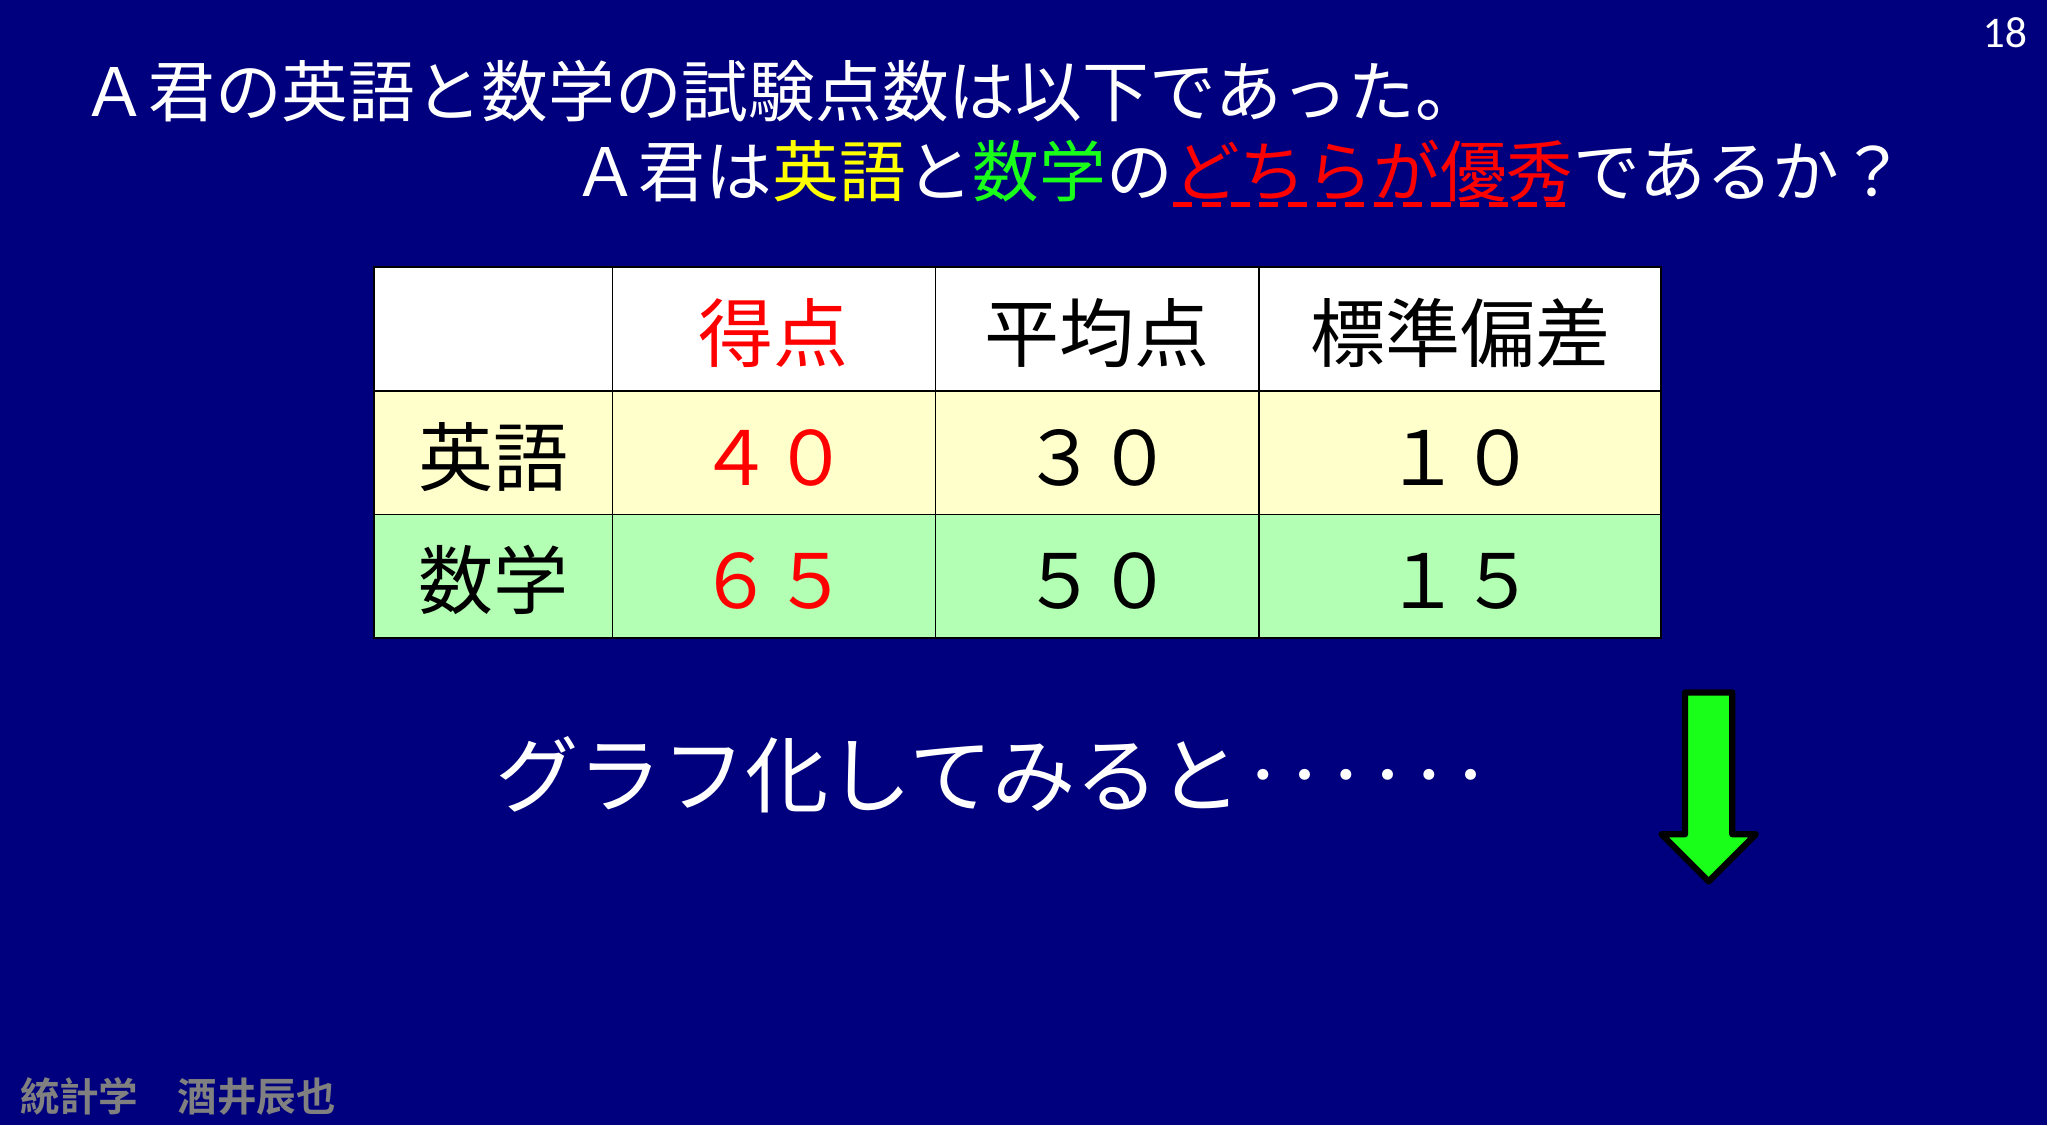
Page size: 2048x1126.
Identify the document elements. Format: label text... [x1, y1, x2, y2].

table_cell ６５ [613, 515, 935, 637]
table_header 標準偏差 [1260, 268, 1660, 390]
table_cell １５ [1260, 515, 1660, 637]
text_box グラフ化してみると‥‥‥ [373, 716, 1615, 831]
table_cell ４０ [613, 392, 935, 514]
table_cell １０ [1260, 392, 1660, 514]
table_cell 数学 [375, 515, 612, 637]
table_cell 英語 [375, 392, 612, 514]
text_box [1659, 690, 1758, 884]
text_box Ａ君の英語と数学の試験点数は以下であった。 Ａ君は英語と数学のどちらが優秀であるか？ [66, 42, 1922, 218]
table_cell ３０ [936, 392, 1258, 514]
table_header [375, 268, 612, 390]
slide_number 18 [1894, 0, 2048, 60]
table_header 得点 [613, 268, 935, 390]
table_cell ５０ [936, 515, 1258, 637]
footer 統計学 酒井辰也 [0, 1065, 460, 1126]
table_header 平均点 [936, 268, 1258, 390]
